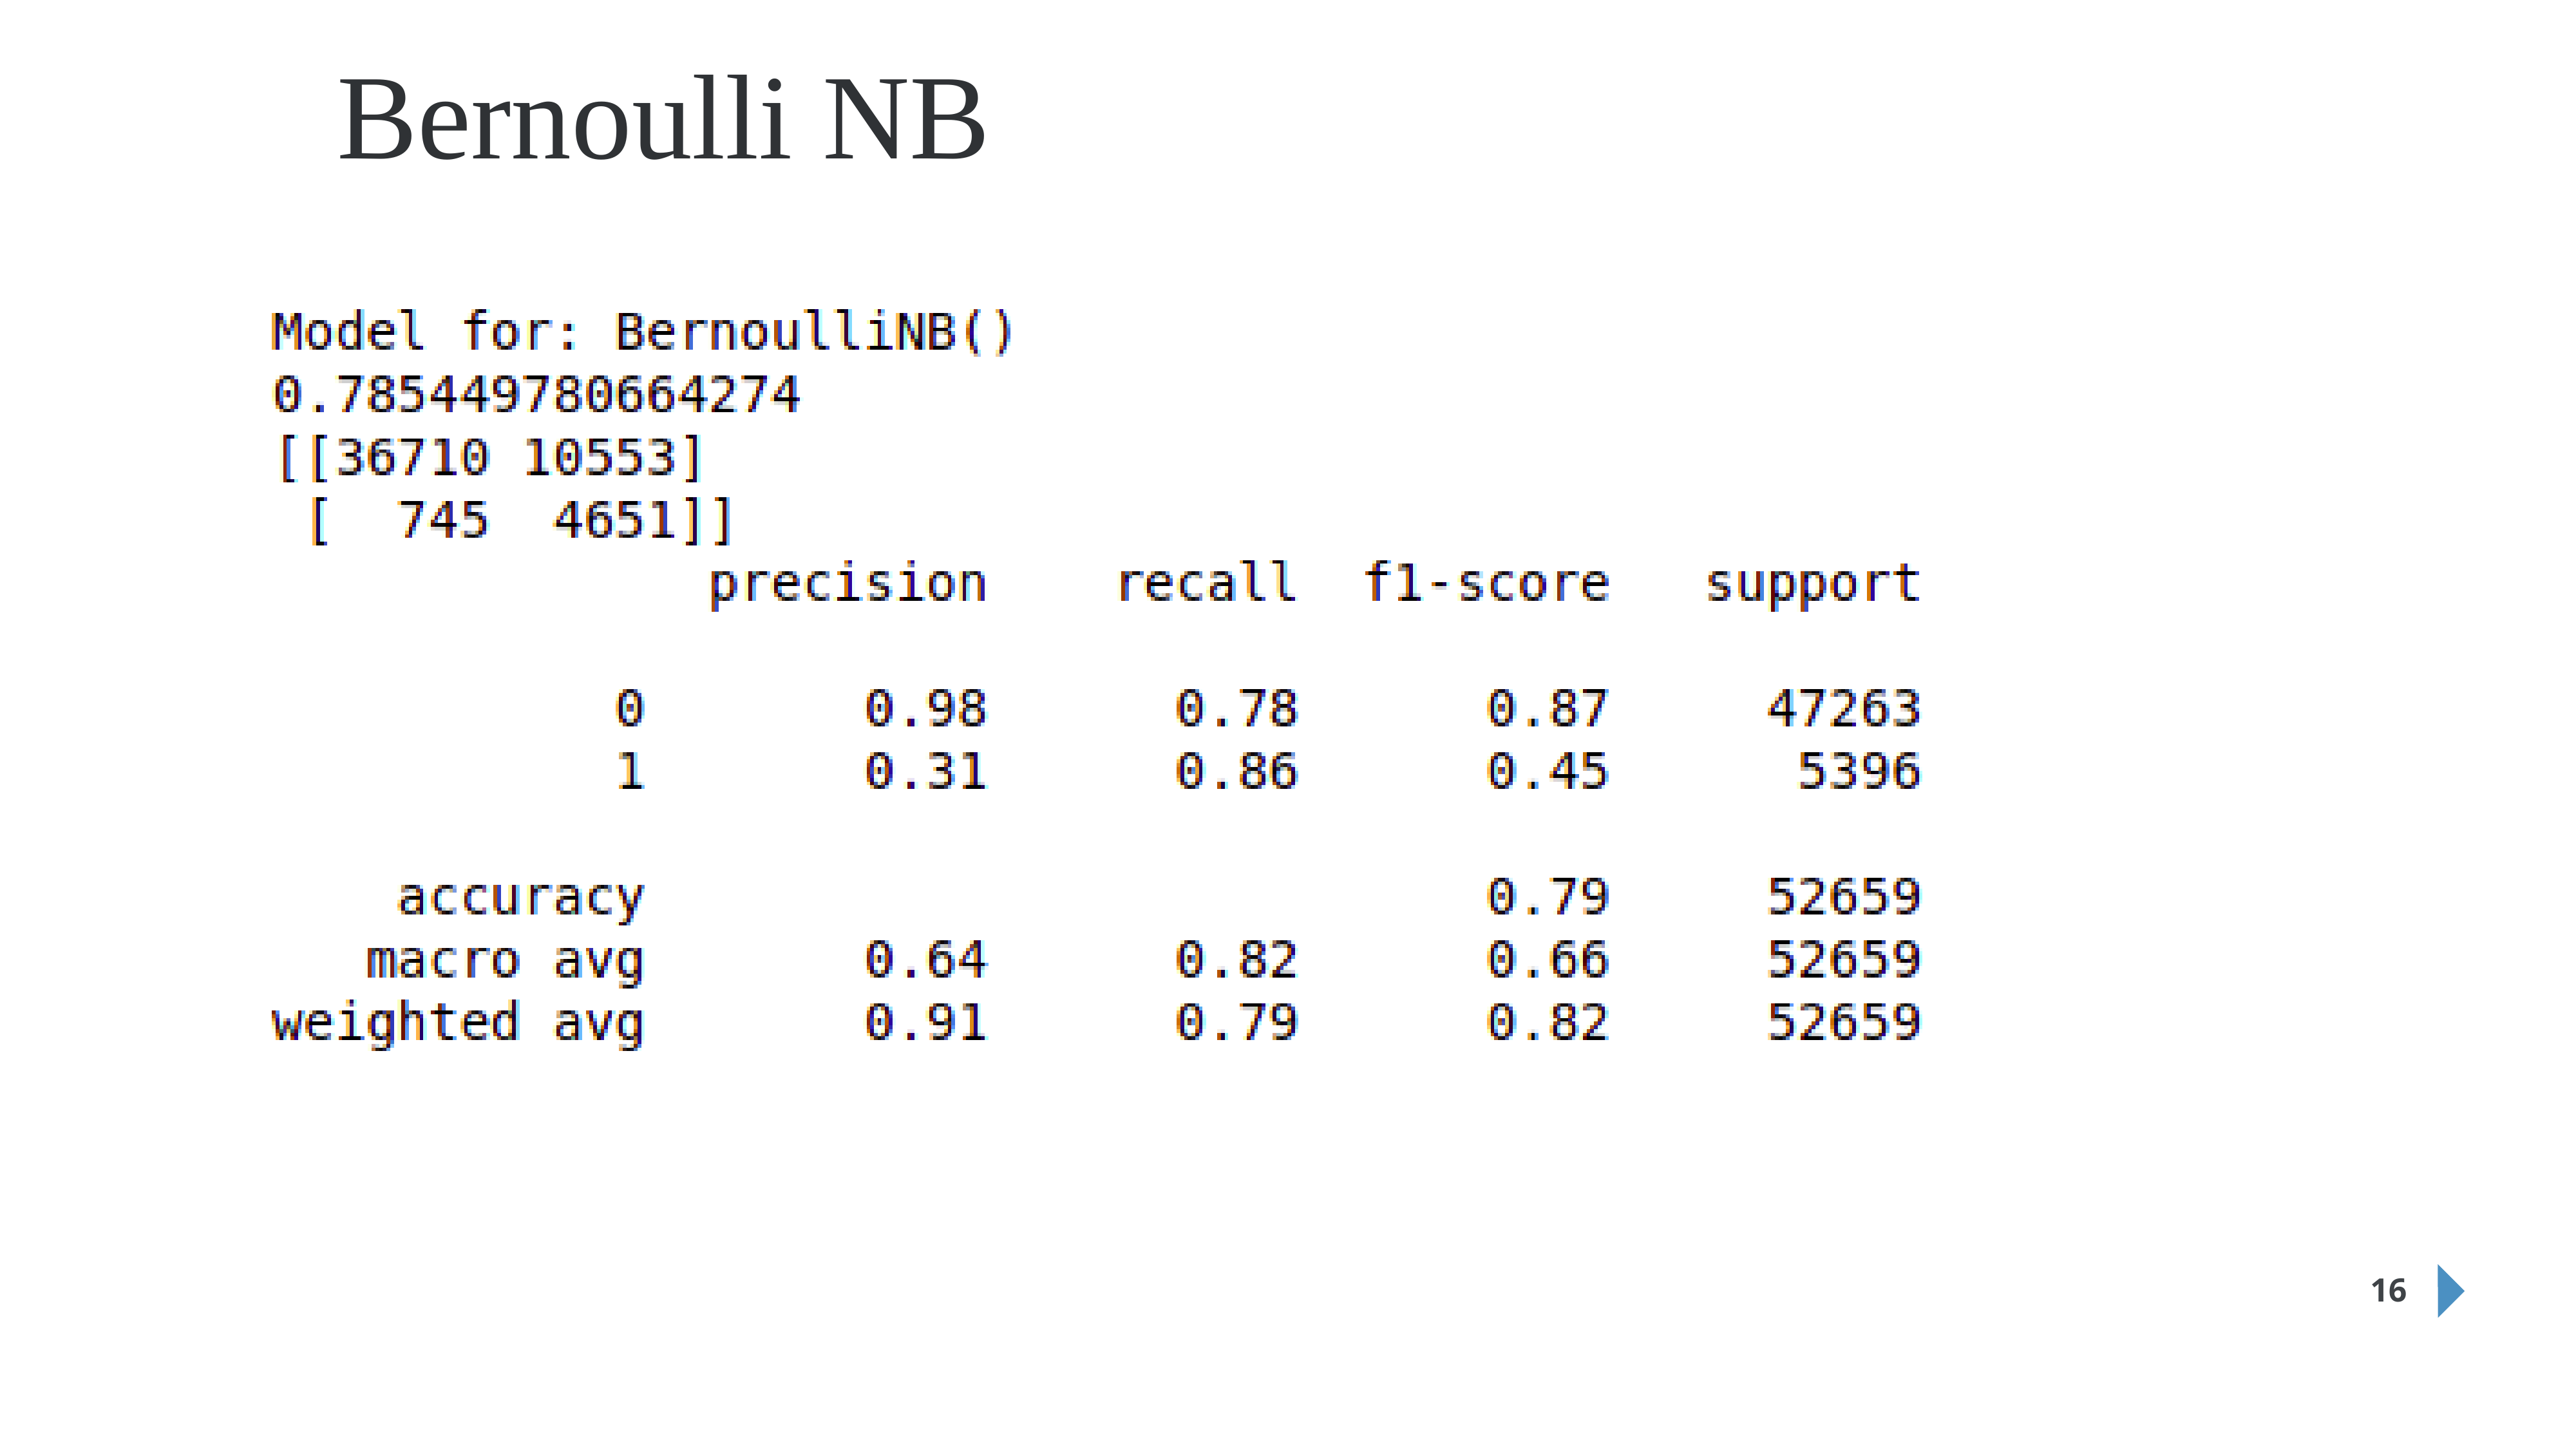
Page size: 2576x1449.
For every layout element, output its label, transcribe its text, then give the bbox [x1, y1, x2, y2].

text_box Bernoulli NB [327, 50, 1625, 216]
picture [243, 287, 2019, 1103]
text_box <number> [2340, 1264, 2438, 1449]
